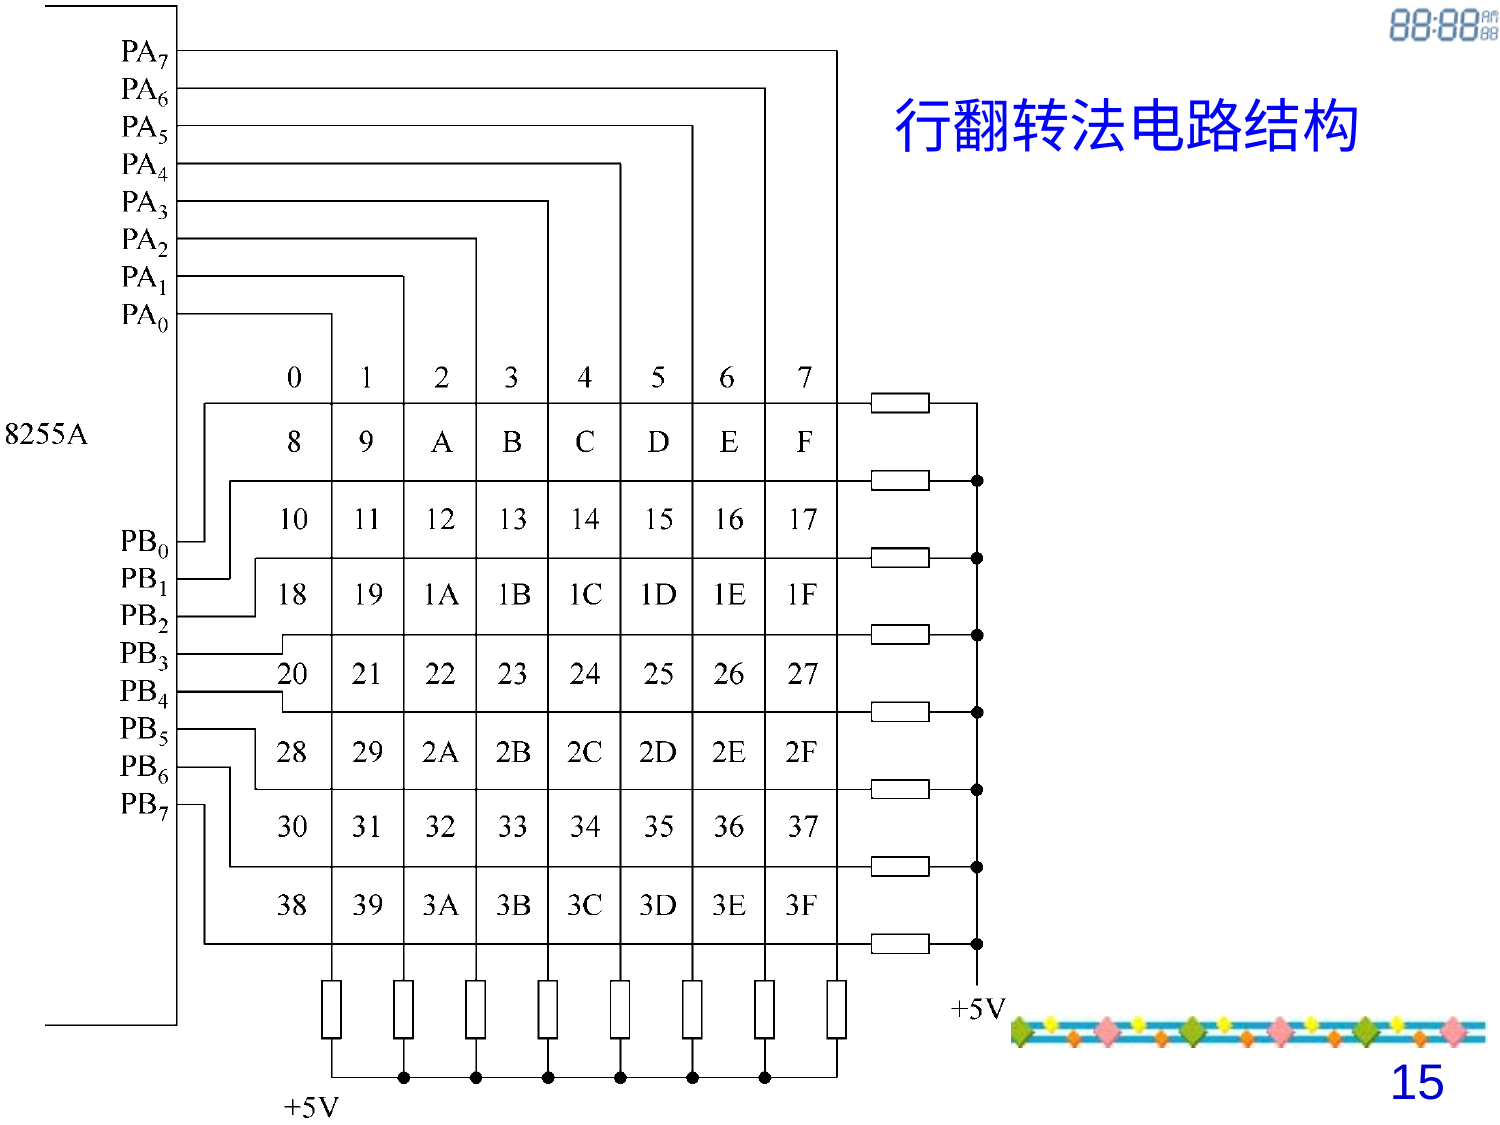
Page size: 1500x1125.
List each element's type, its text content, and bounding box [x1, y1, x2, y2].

picture [0, 0, 1488, 1125]
text_box 行翻转法电路结构 [1015, 89, 1388, 168]
